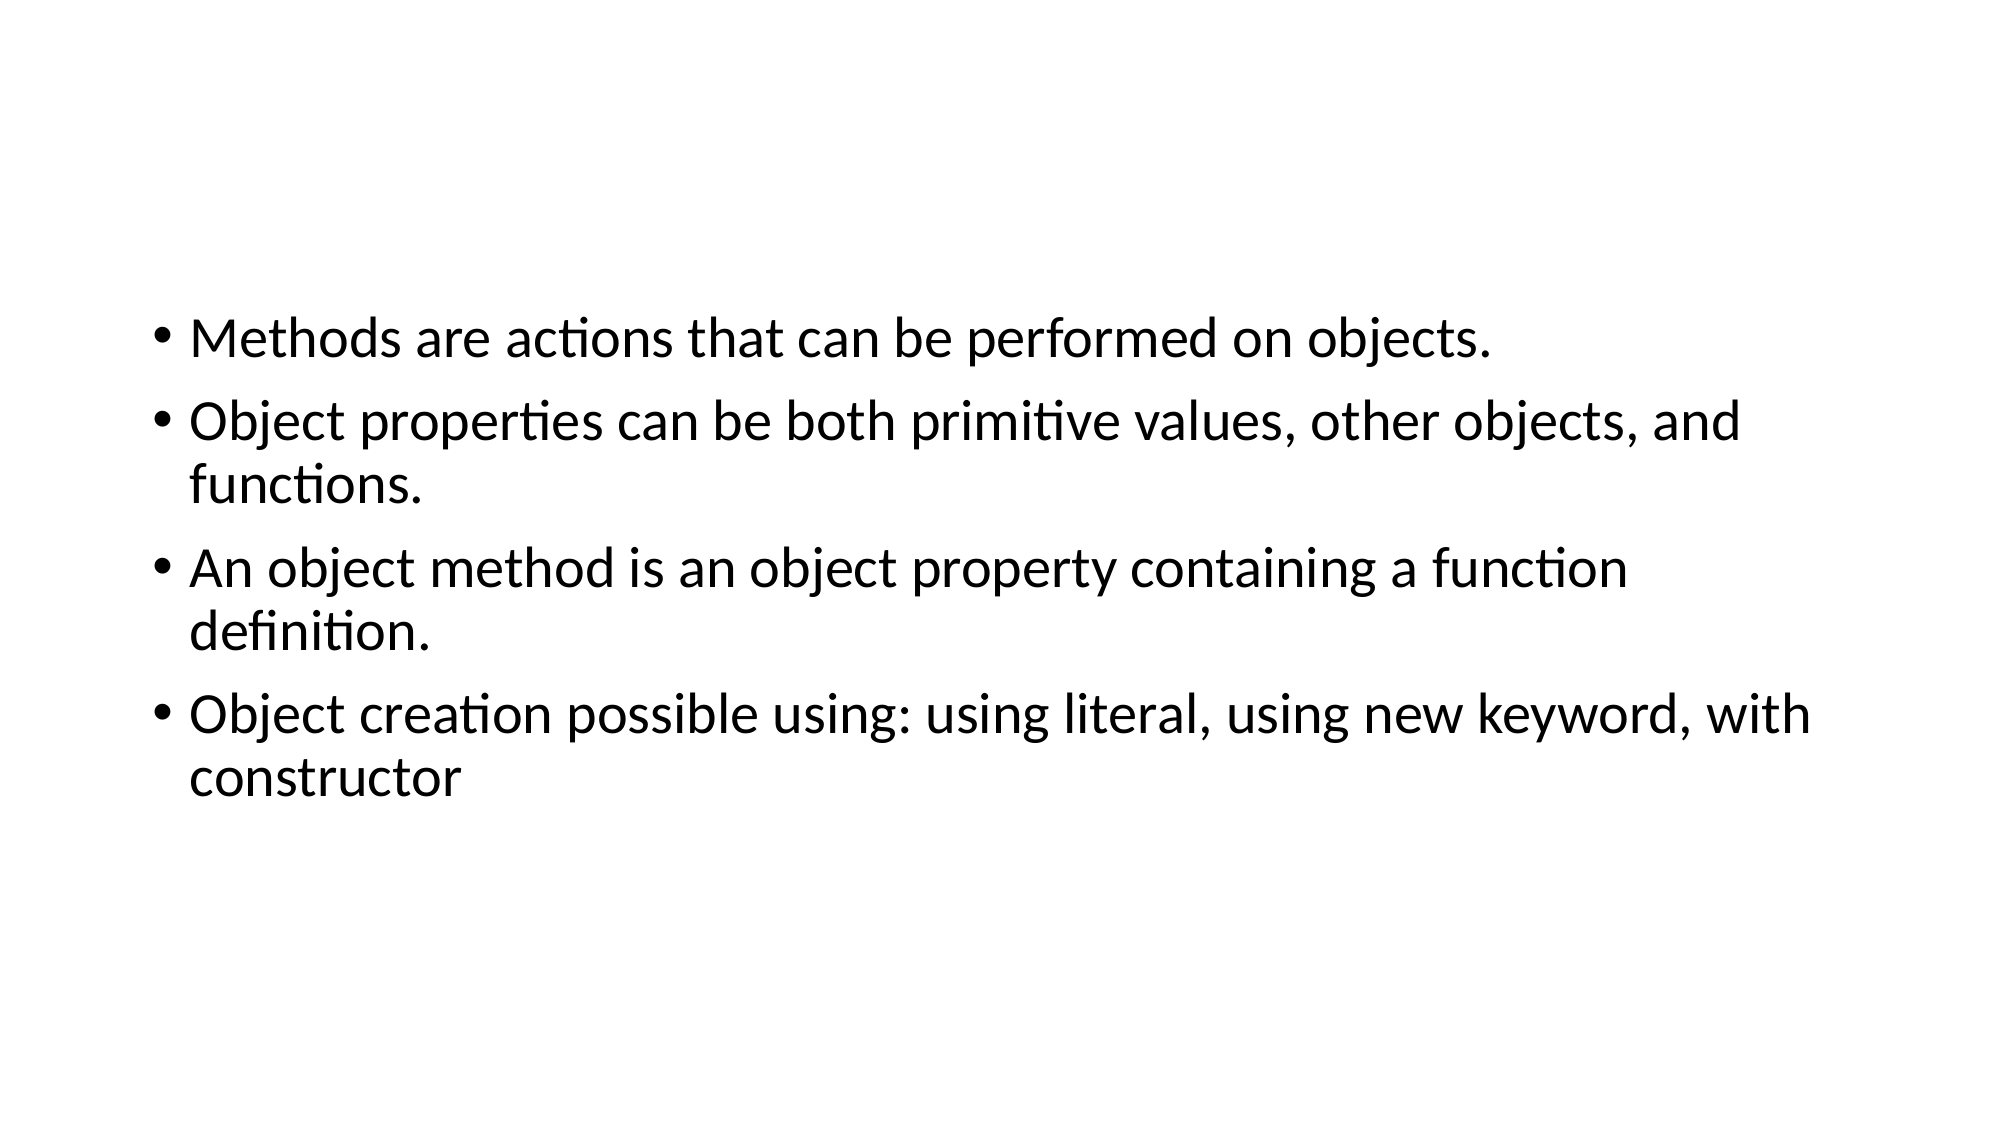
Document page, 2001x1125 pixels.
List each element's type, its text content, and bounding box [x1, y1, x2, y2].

list Methods are actions that can be performed on objects. Object properties can be both primitive values, other objects, and functions. An object method is an object property containing a function definition. Object creation possible using: using literal, using new keyword, with constructor [137, 299, 1863, 1014]
